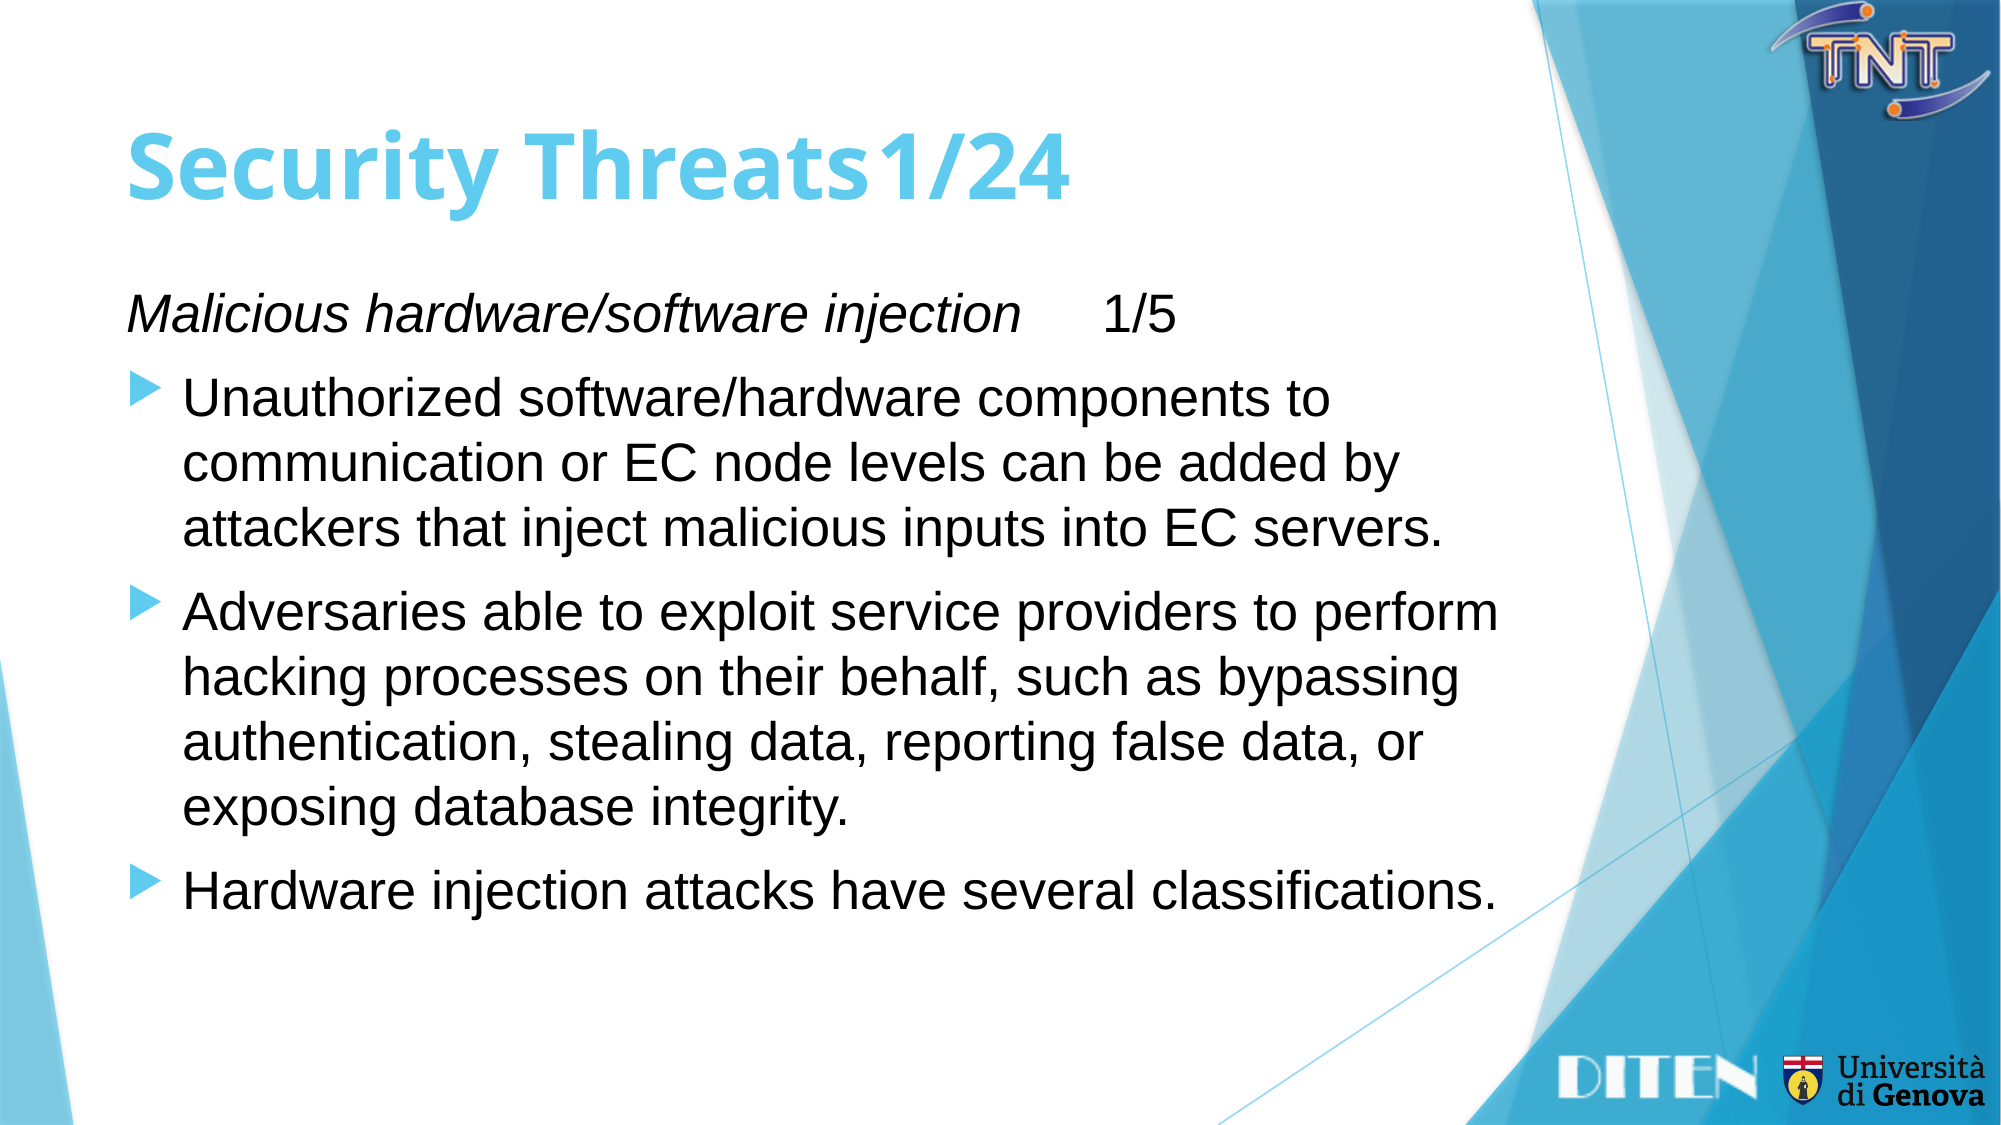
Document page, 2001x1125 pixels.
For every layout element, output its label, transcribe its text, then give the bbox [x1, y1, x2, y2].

picture [1759, 0, 1994, 121]
list Malicious hardware/software injection 1/5 Unauthorized software/hardware components to communication or EC node levels can be added by attackers that inject malicious inputs into EC servers. Adversaries able to exploit service providers to perform hacking processes on their behalf, such as bypassing authentication, stealing data, reporting false data, or exposing database integrity. Hardware injection attacks have several classifications. [111, 270, 1522, 992]
picture [1557, 1050, 1985, 1110]
title Security Threats 1/24 [111, 99, 1522, 220]
